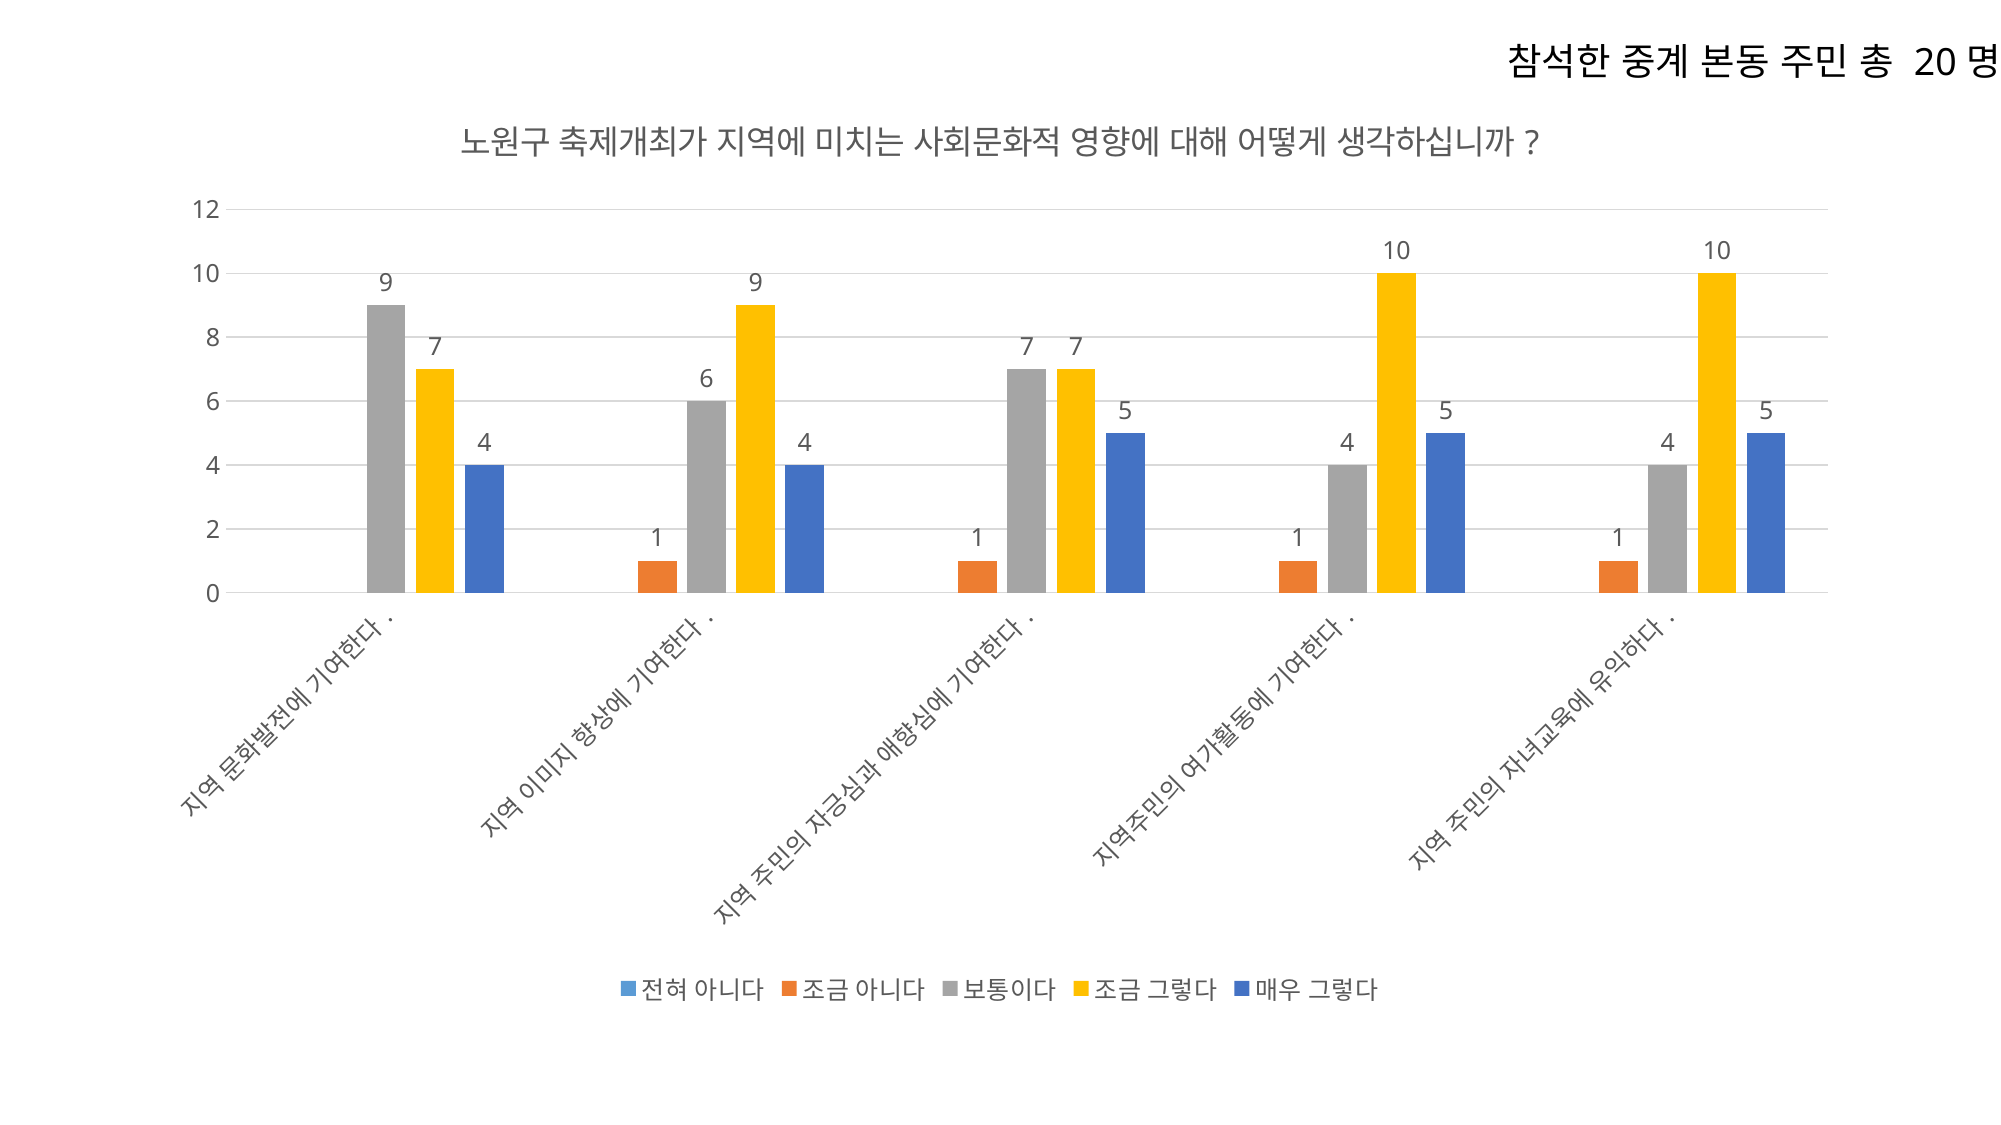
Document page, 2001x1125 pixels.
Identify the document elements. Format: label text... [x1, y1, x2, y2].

text_box 참석한 중계 본동 주민 총 20명 [1492, 30, 2000, 91]
chart [137, 80, 1863, 1014]
